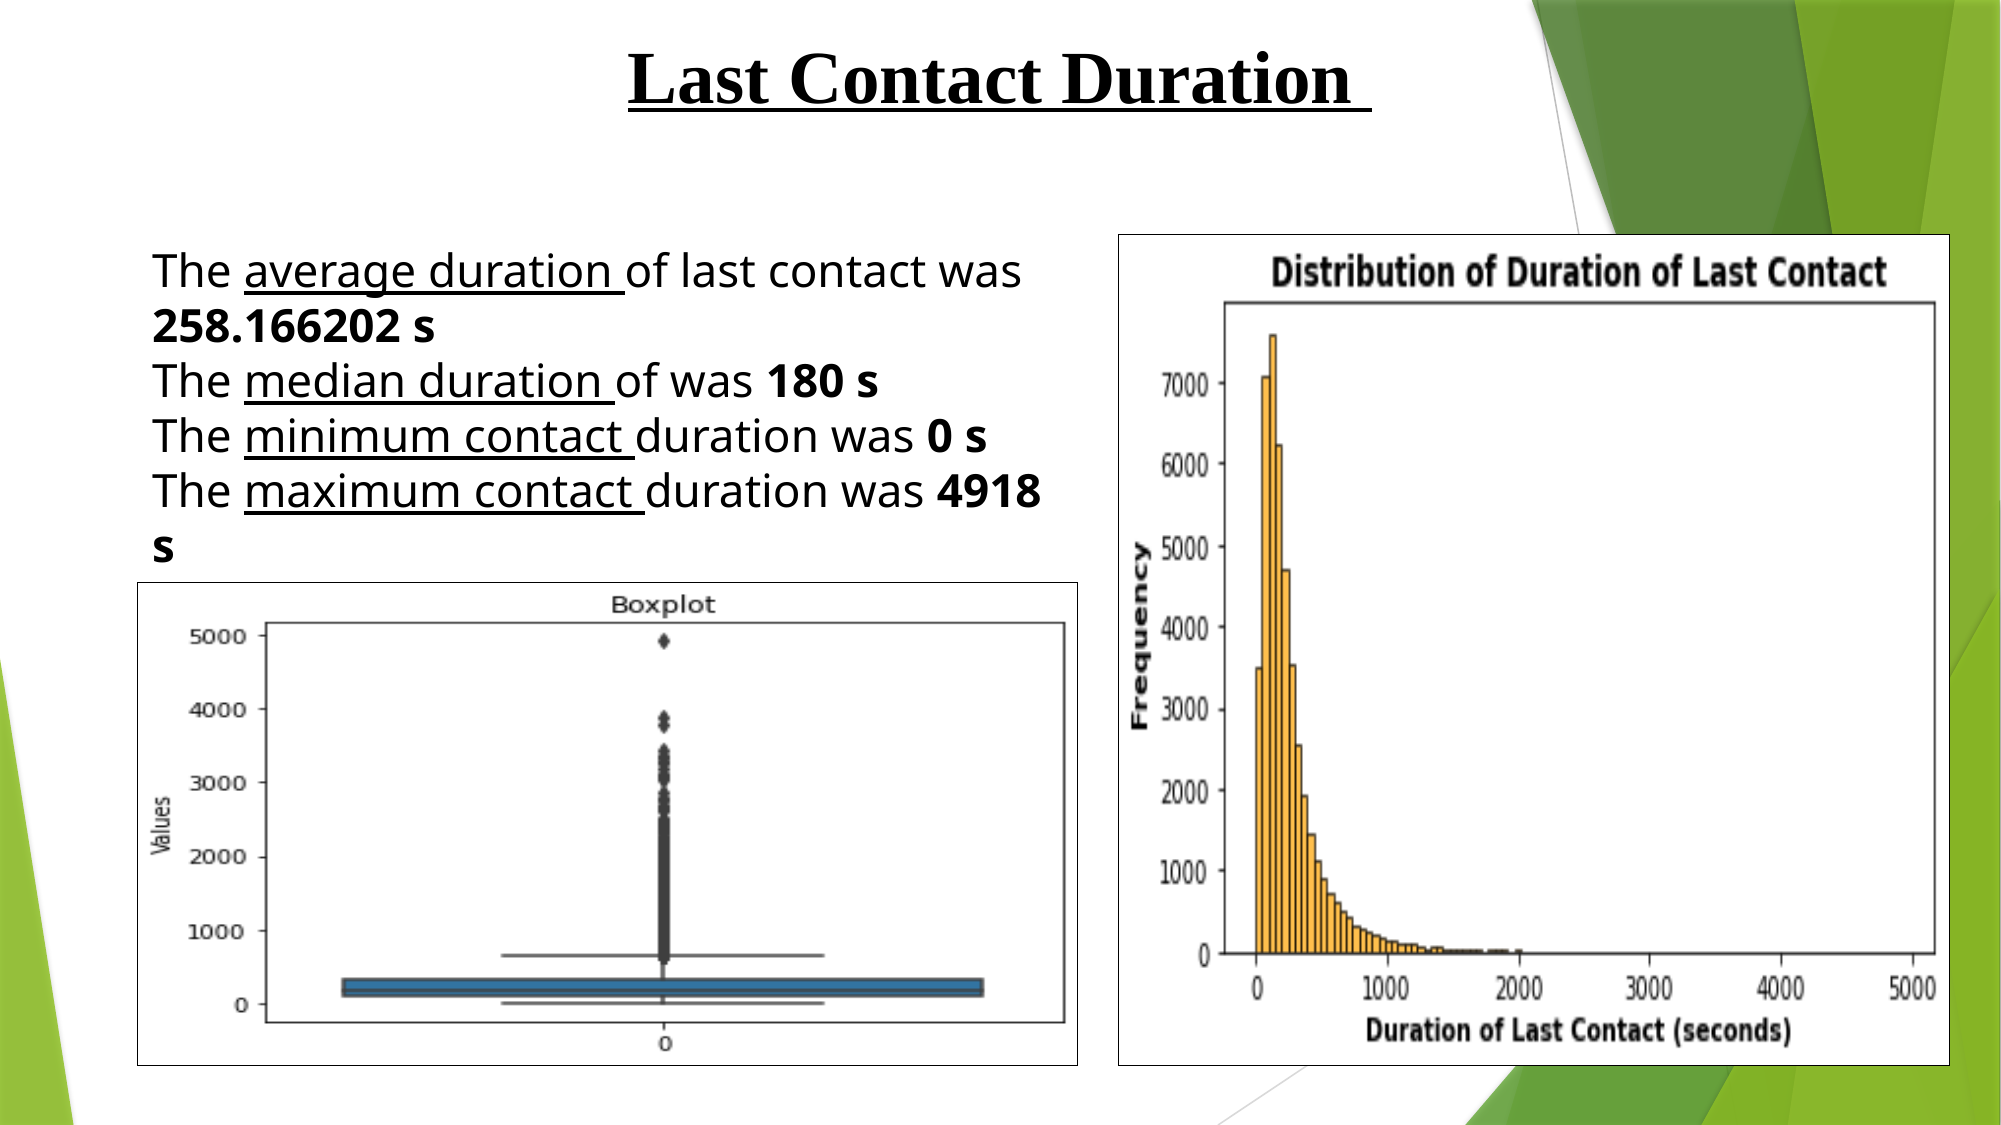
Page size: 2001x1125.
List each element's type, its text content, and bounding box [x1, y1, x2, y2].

picture [136, 582, 1078, 1066]
text_box The average duration of last contact was 258.166202 s The median duration of was 180 s The minimum contact duration was 0 s The maximum contact duration was 4918 s [137, 234, 1078, 582]
title Last Contact Duration [137, 20, 1863, 239]
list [1118, 233, 1951, 1066]
